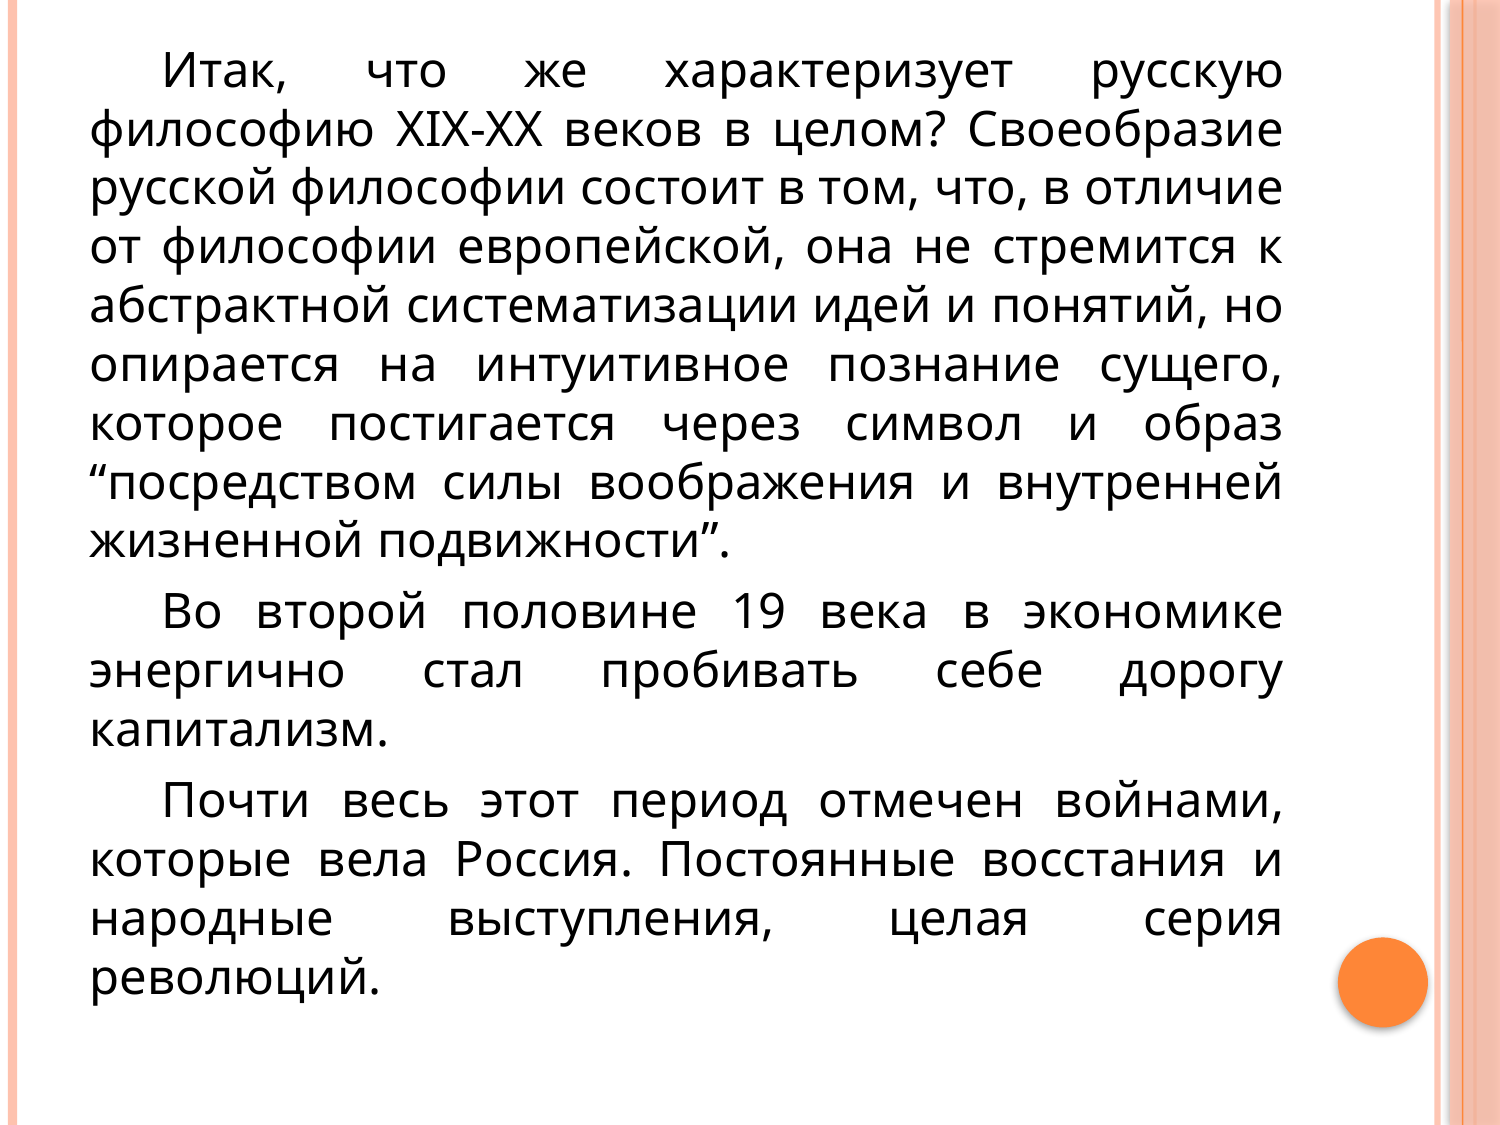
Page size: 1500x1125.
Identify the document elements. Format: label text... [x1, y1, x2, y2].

list Итак, что же характеризует русскую философию ХIХ-ХХ веков в целом? Своеобразие русской философии состоит в том, что, в отличие от философии европейской, она не стремится к абстрактной систематизации идей и понятий, но опирается на интуитивное познание сущего, которое постигается через символ и образ “посредством силы воображения и внутренней жизненной подвижности”. Во второй половине 19 века в экономике энергично стал пробивать себе дорогу капитализм. Почти весь этот период отмечен войнами, которые вела Россия. Постоянные восстания и народные выступления, целая серия революций. [75, 30, 1300, 1062]
